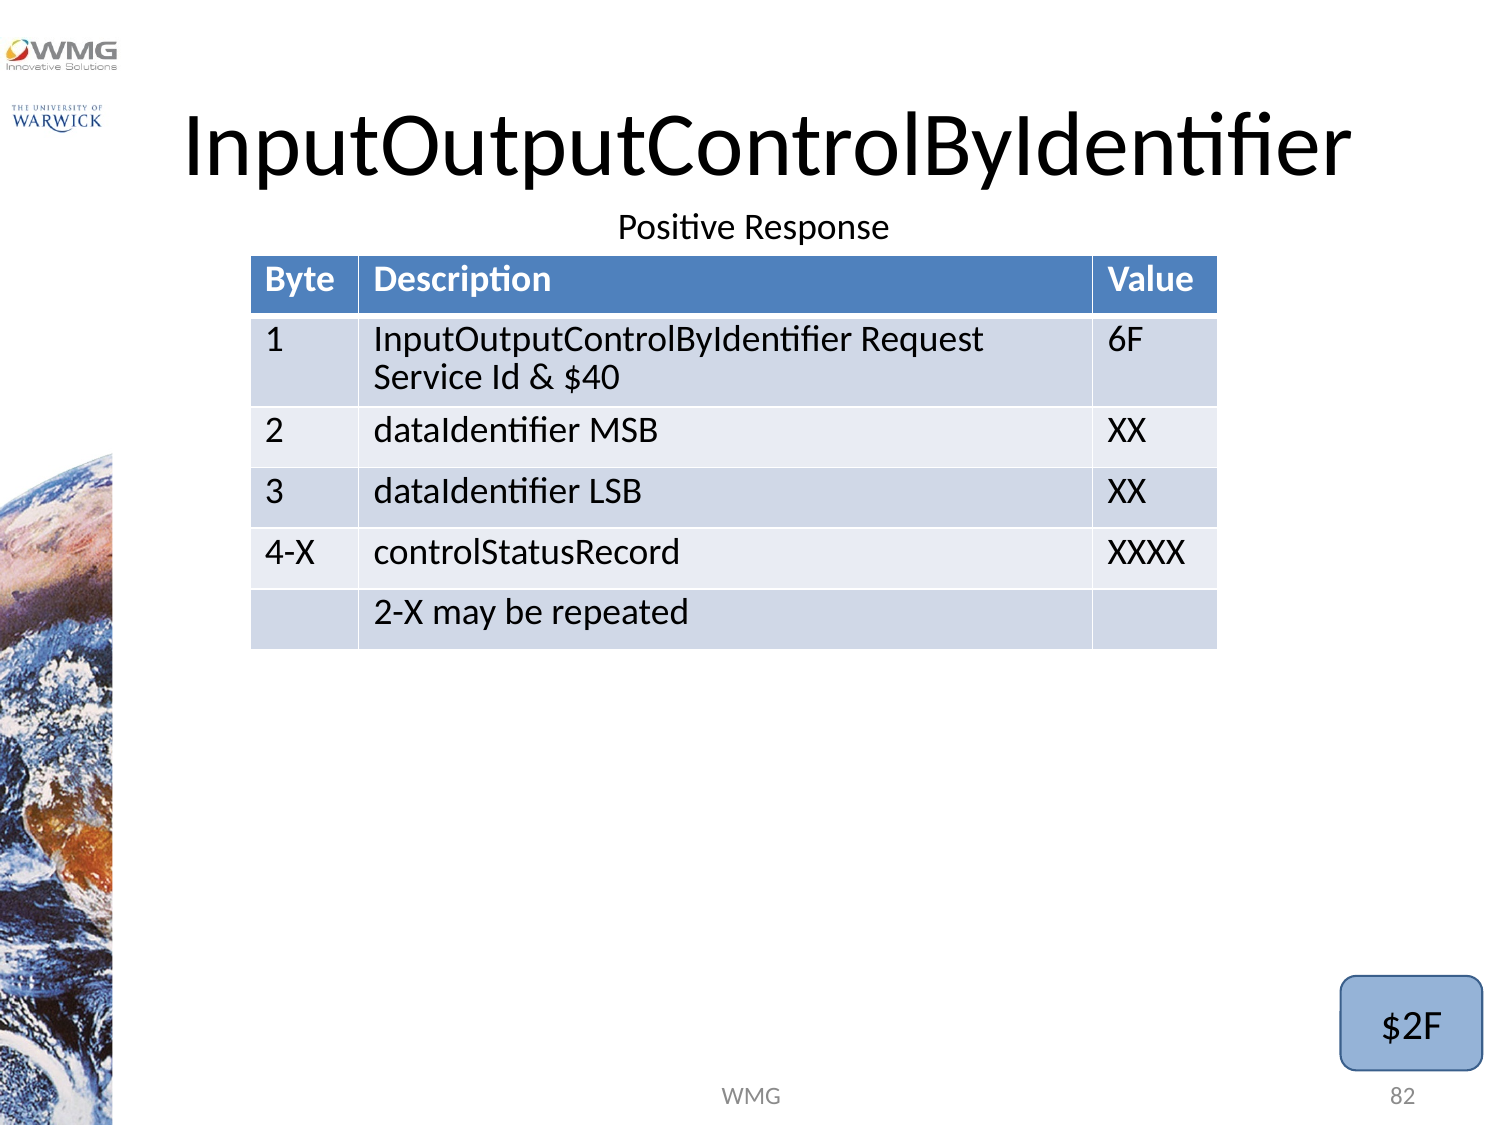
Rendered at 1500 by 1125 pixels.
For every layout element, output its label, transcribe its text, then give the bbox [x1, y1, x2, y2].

table_header Value [1093, 256, 1217, 313]
table_cell InputOutputControlByIdentifier Request Service Id & $40 [359, 319, 1092, 406]
table_header Description [359, 256, 1092, 313]
table_cell 1 [251, 319, 358, 406]
picture [0, 399, 113, 1125]
slide_number 82 [1080, 1065, 1431, 1125]
table_cell 3 [251, 468, 358, 527]
table_cell XXXX [1093, 529, 1217, 588]
table_cell dataIdentifier LSB [359, 468, 1092, 527]
table_cell controlStatusRecord [359, 529, 1092, 588]
picture [0, 93, 112, 138]
table_cell [251, 590, 358, 649]
table_cell XX [1093, 468, 1217, 527]
table_cell [1093, 590, 1217, 649]
table_cell 2-X may be repeated [359, 590, 1092, 649]
text_box $2F [1338, 973, 1485, 1073]
table_cell 4-X [251, 529, 358, 588]
footer WMG [513, 1065, 989, 1125]
table_cell 6F [1093, 319, 1217, 406]
table_cell dataIdentifier MSB [359, 408, 1092, 467]
table_cell XX [1093, 408, 1217, 467]
text_box Positive Response [603, 194, 906, 255]
title InputOutputControlByIdentifier [112, 45, 1425, 233]
table_cell 2 [251, 408, 358, 467]
picture [0, 37, 125, 73]
table_header Byte [251, 256, 358, 313]
